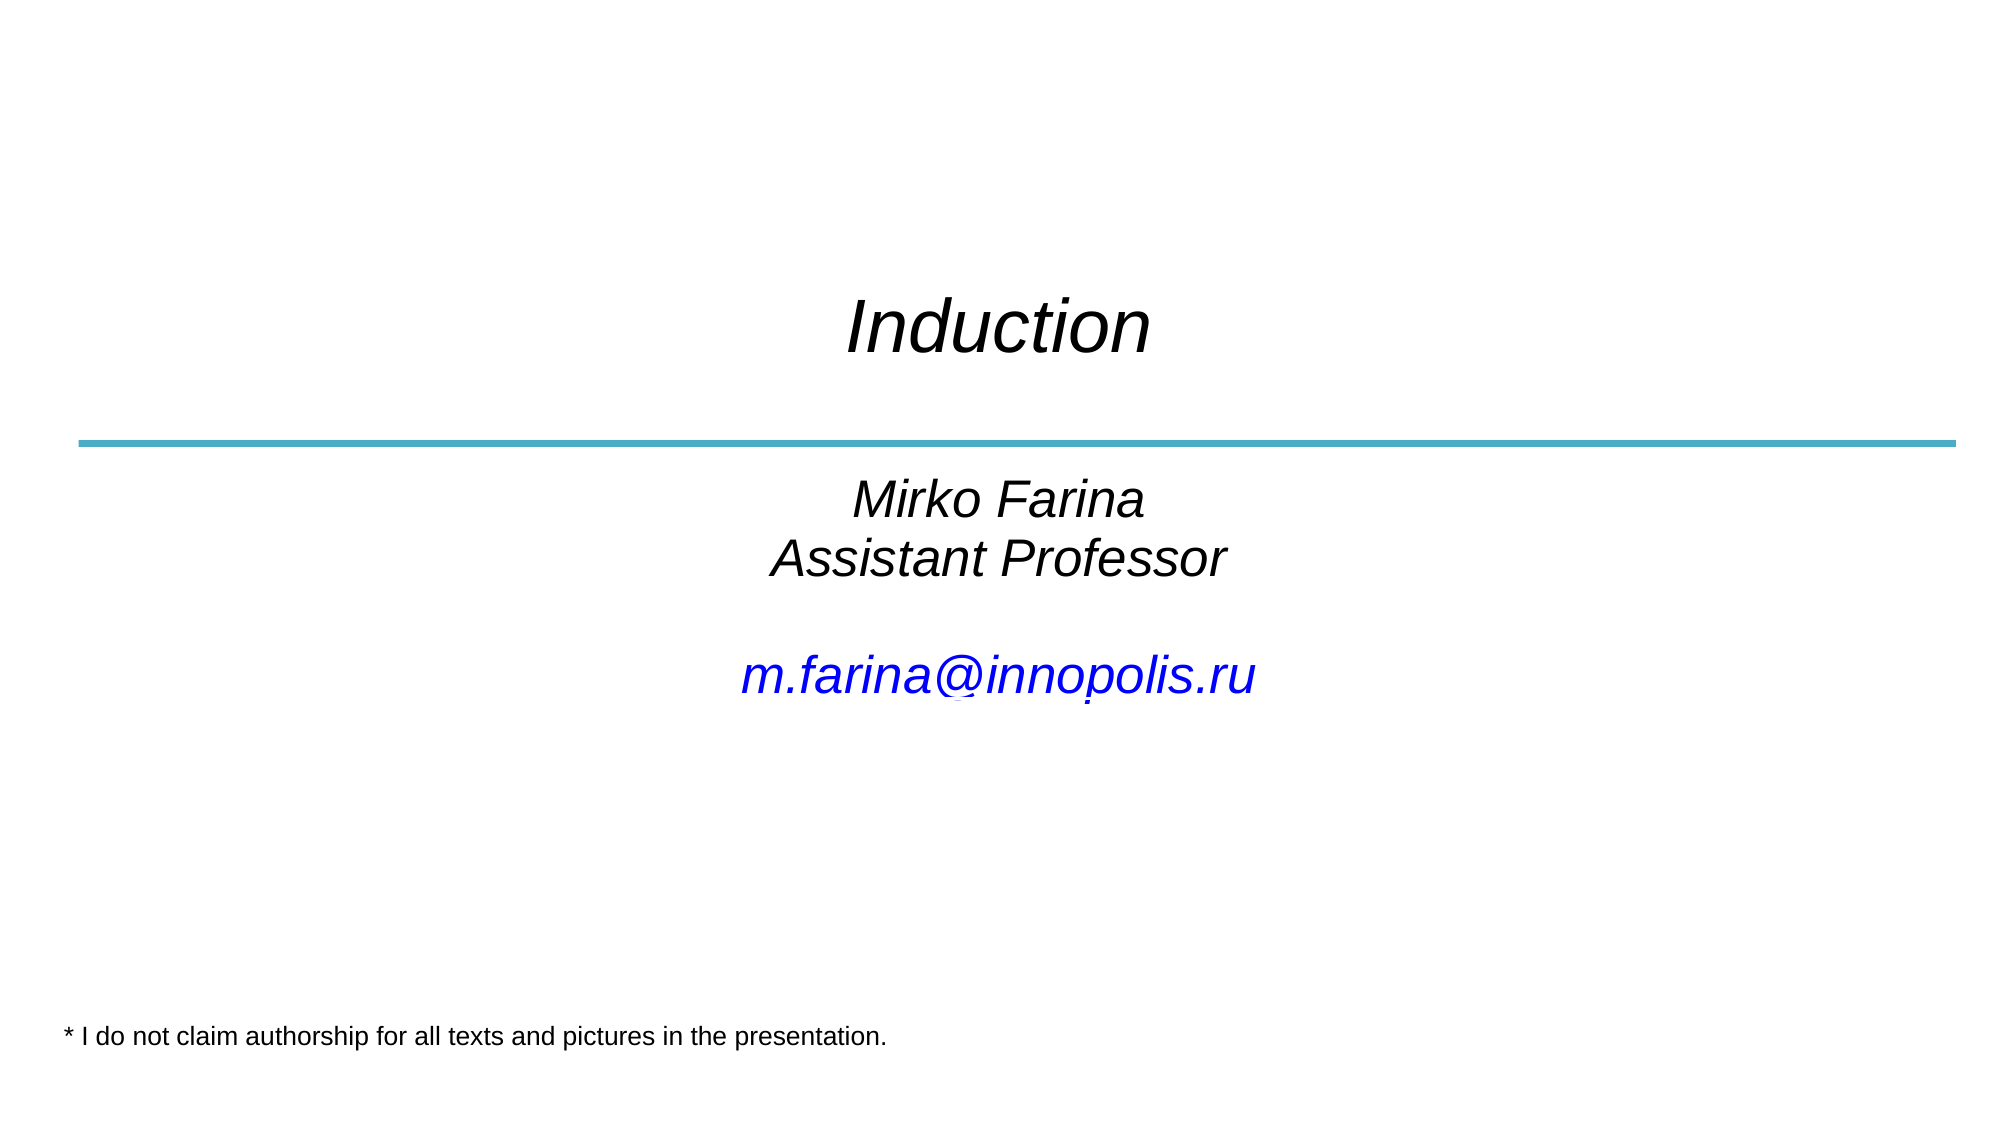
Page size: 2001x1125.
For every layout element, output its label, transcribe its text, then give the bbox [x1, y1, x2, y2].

text_box Induction Mirko Farina Assistant Professor m.farina@innopolis.ru [324, 187, 1675, 438]
text_box [76, 438, 1958, 449]
text_box Induction Mirko Farina Assistant Professor m.farina@innopolis.ru [324, 449, 1675, 840]
